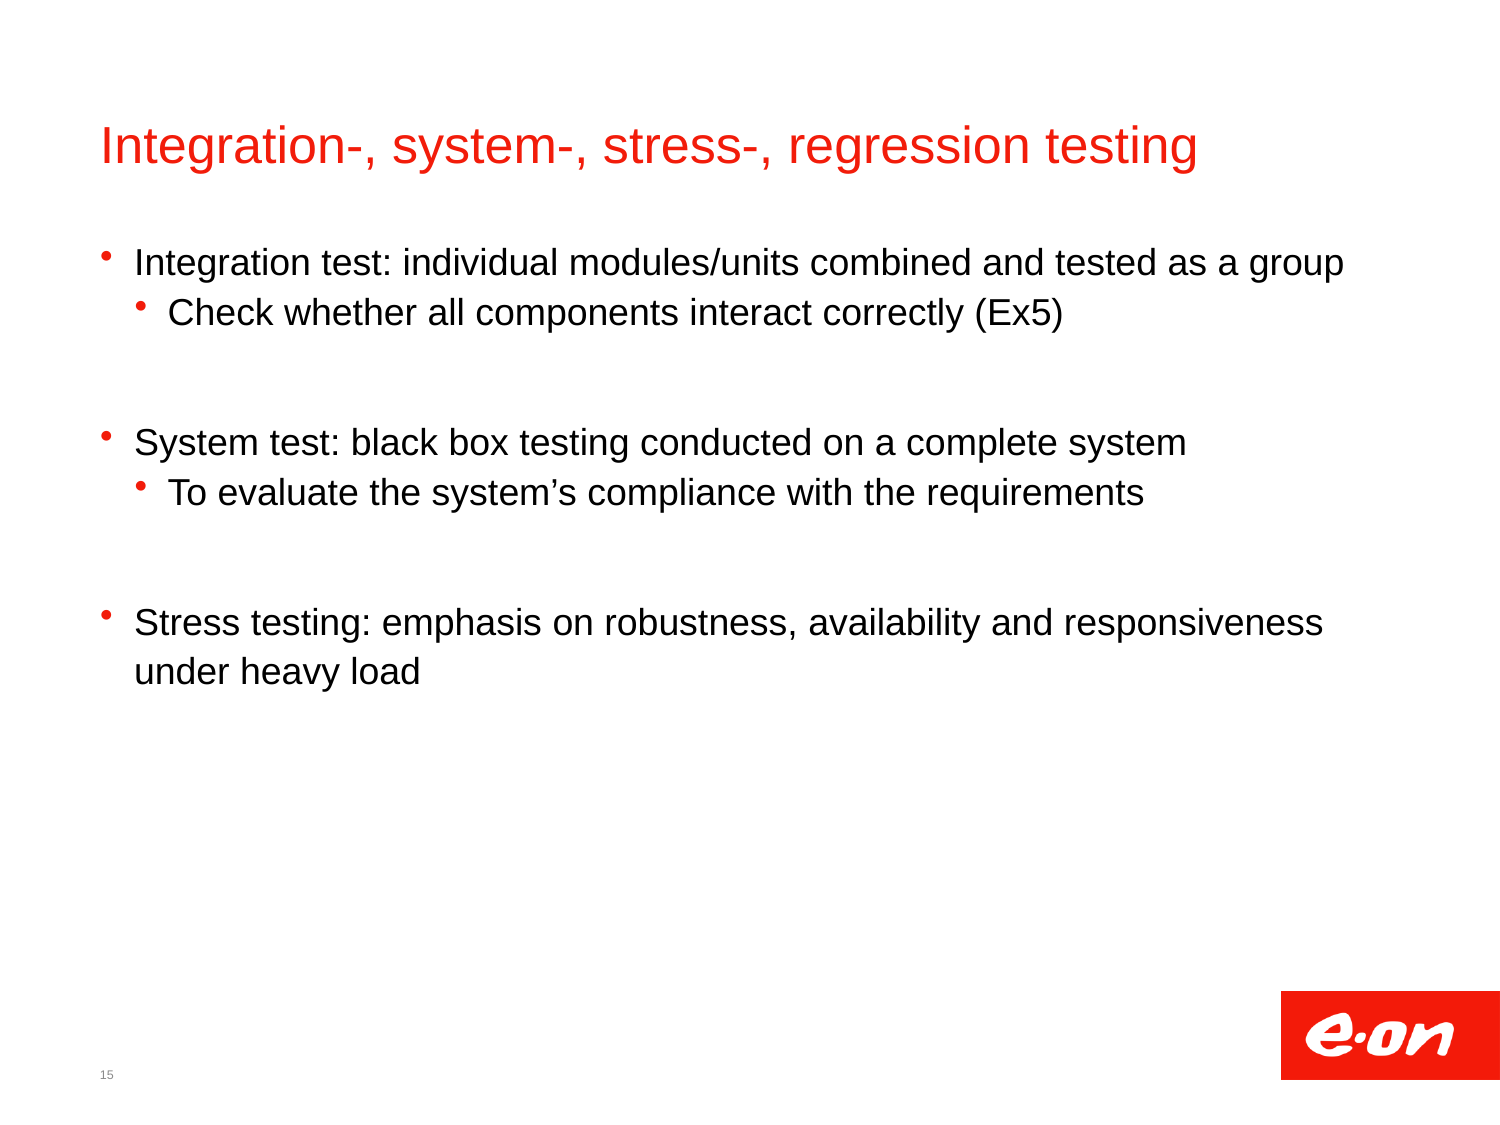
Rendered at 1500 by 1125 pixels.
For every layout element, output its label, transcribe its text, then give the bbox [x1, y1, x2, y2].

list Integration test: individual modules/units combined and tested as a group Check whether all components interact correctly (Ex5) System test: black box testing conducted on a complete system To evaluate the system’s compliance with the requirements Stress testing: emphasis on robustness, availability and responsiveness under heavy load [99, 233, 1400, 925]
title Integration-, system-, stress-, regression testing [99, 109, 1400, 210]
picture [1281, 991, 1500, 1080]
slide_number 15 [99, 1050, 129, 1082]
